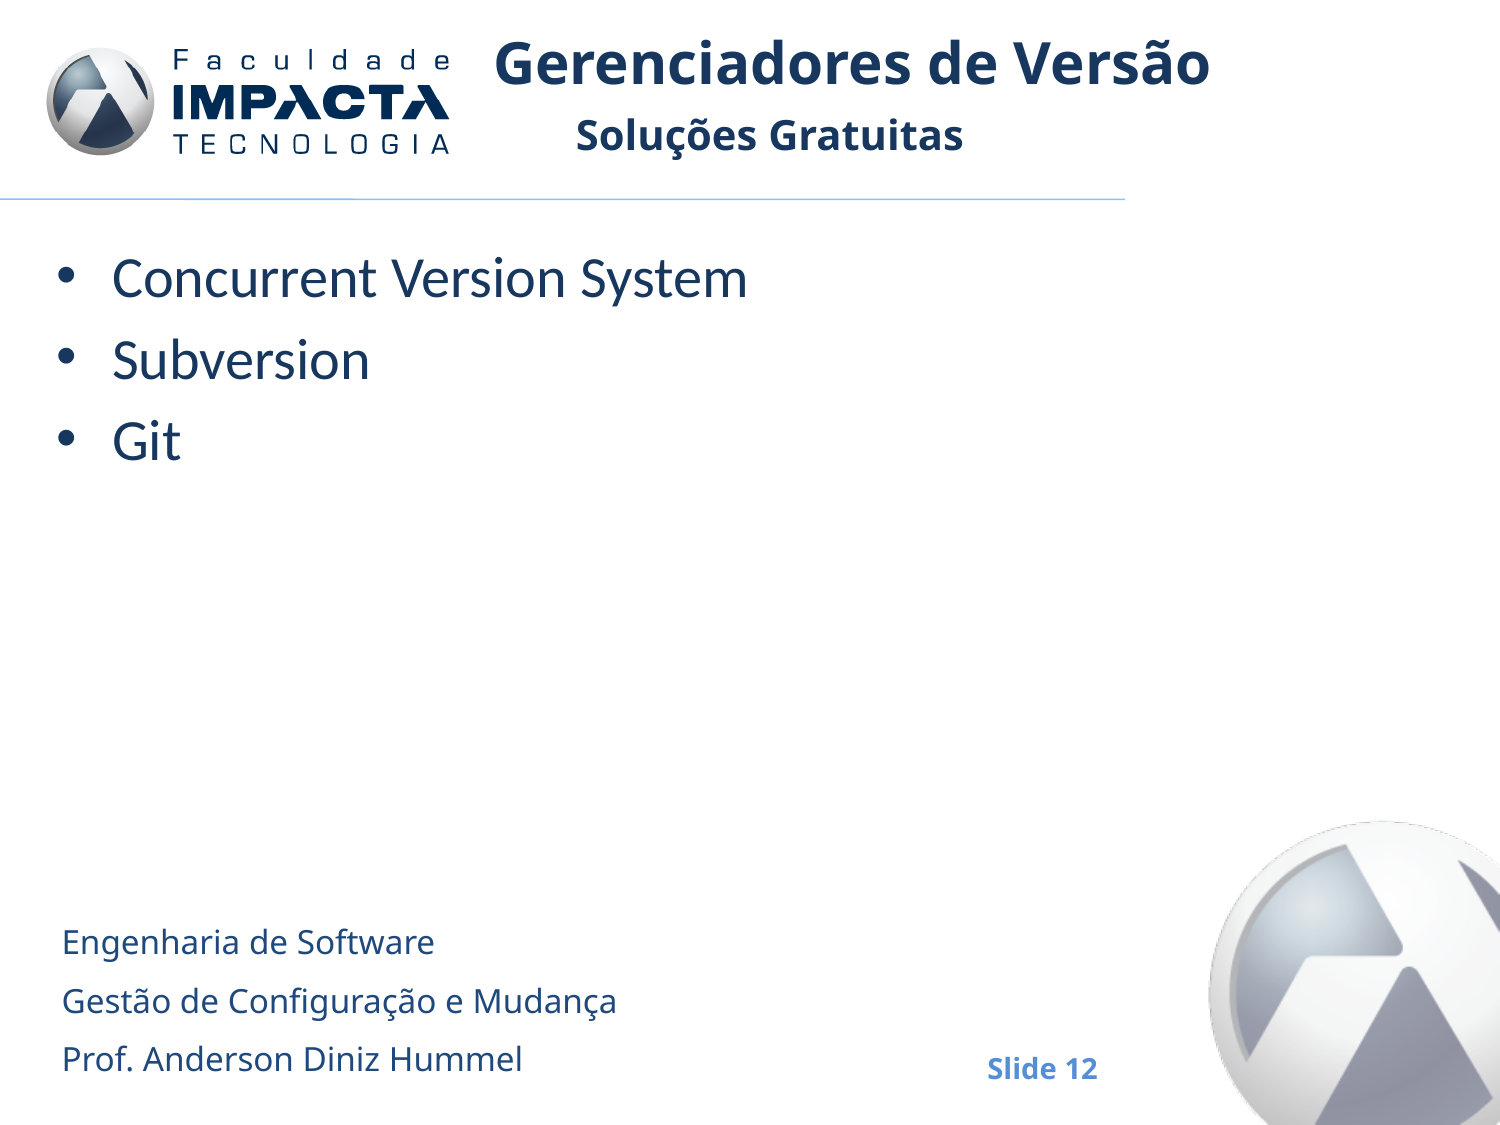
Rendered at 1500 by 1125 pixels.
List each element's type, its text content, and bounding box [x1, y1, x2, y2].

list Prof. Anderson Diniz Hummel [46, 1031, 868, 1102]
list Concurrent Version System Subversion Git [41, 231, 1400, 894]
list Engenharia de Software [46, 914, 868, 973]
picture [1206, 787, 1500, 1125]
list Gestão de Configuração e Mudança [46, 973, 868, 1031]
list Soluções Gratuitas [561, 101, 1471, 197]
picture [35, 35, 458, 164]
title Gerenciadores de Versão [478, 19, 1483, 102]
